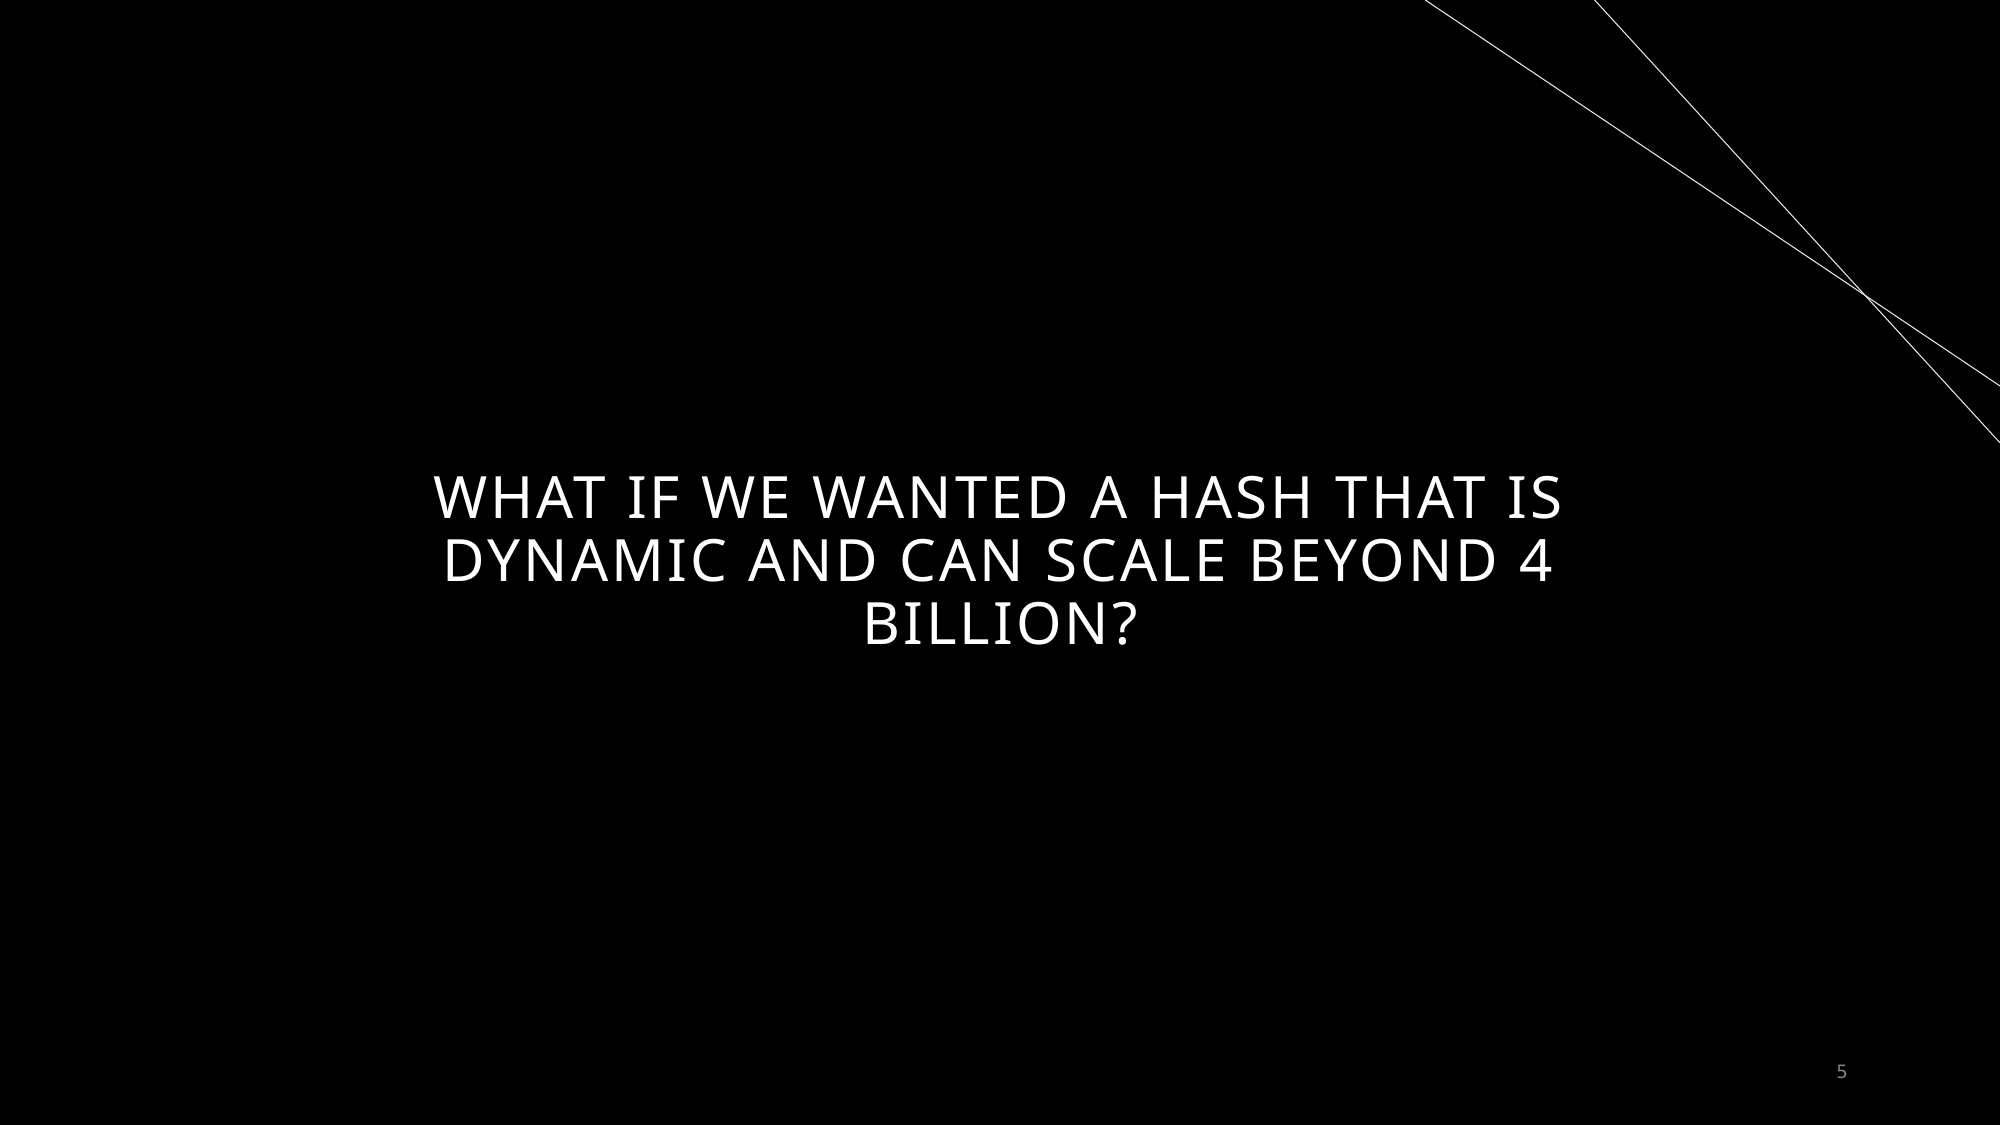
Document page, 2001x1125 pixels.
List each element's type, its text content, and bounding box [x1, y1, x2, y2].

title What IF We wanted a hash THAT is Dynamic AND CAN SCALE BEYOND 4 Billion? [309, 453, 1691, 672]
slide_number 5 [1412, 1042, 1863, 1103]
